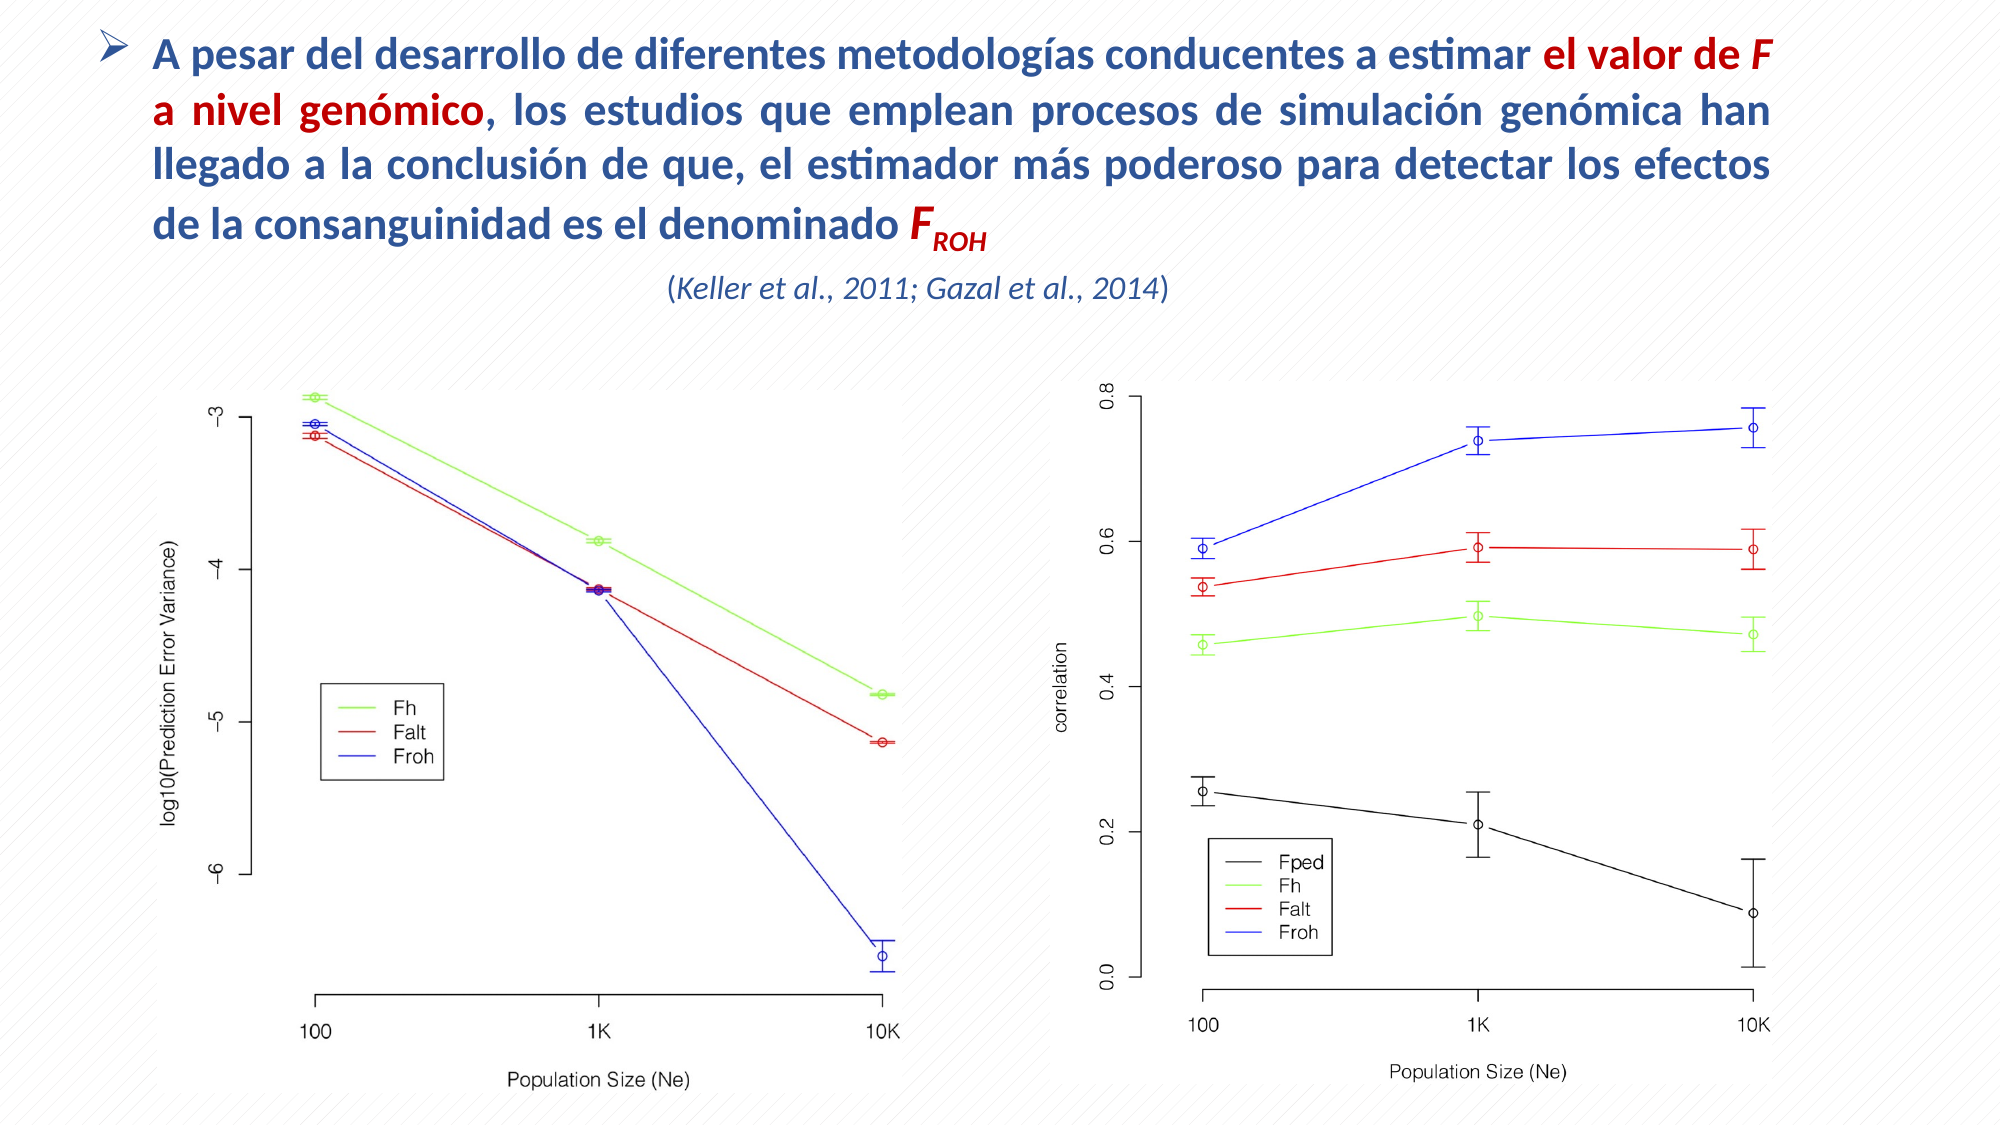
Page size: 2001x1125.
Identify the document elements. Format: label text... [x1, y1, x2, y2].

text_box (Keller et al., 2011; Gazal et al., 2014) [651, 259, 1217, 314]
picture [156, 390, 902, 1093]
text_box A pesar del desarrollo de diferentes metodologías conducentes a estimar el valor de F a nivel genómico, los estudios que emplean procesos de simulación genómica han llegado a la conclusión de que, el estimador más poderoso para detectar los efectos de la consanguinidad es el denominado FROH [81, 16, 1787, 265]
picture [1049, 380, 1772, 1084]
